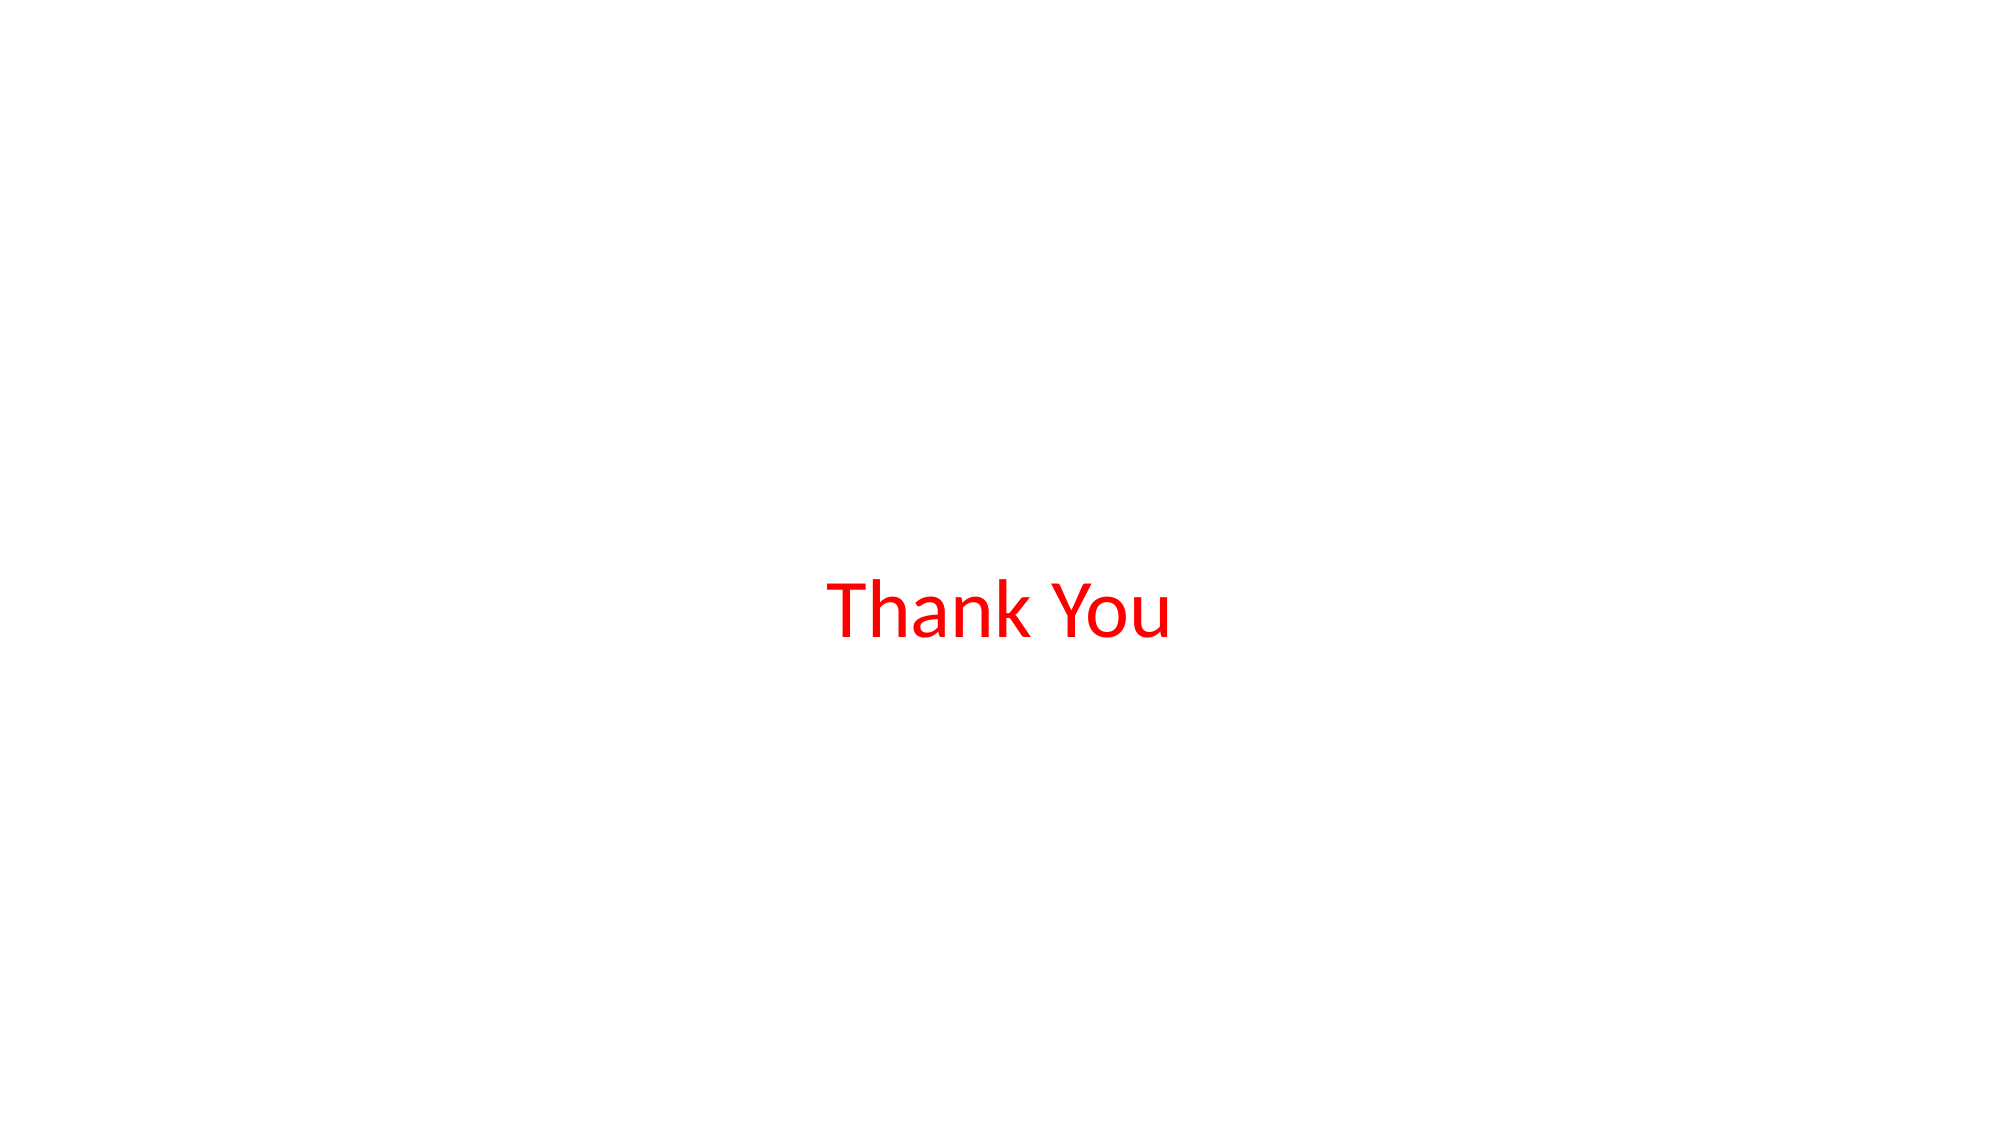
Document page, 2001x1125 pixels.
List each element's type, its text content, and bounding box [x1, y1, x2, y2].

list Thank You [137, 299, 1863, 1014]
